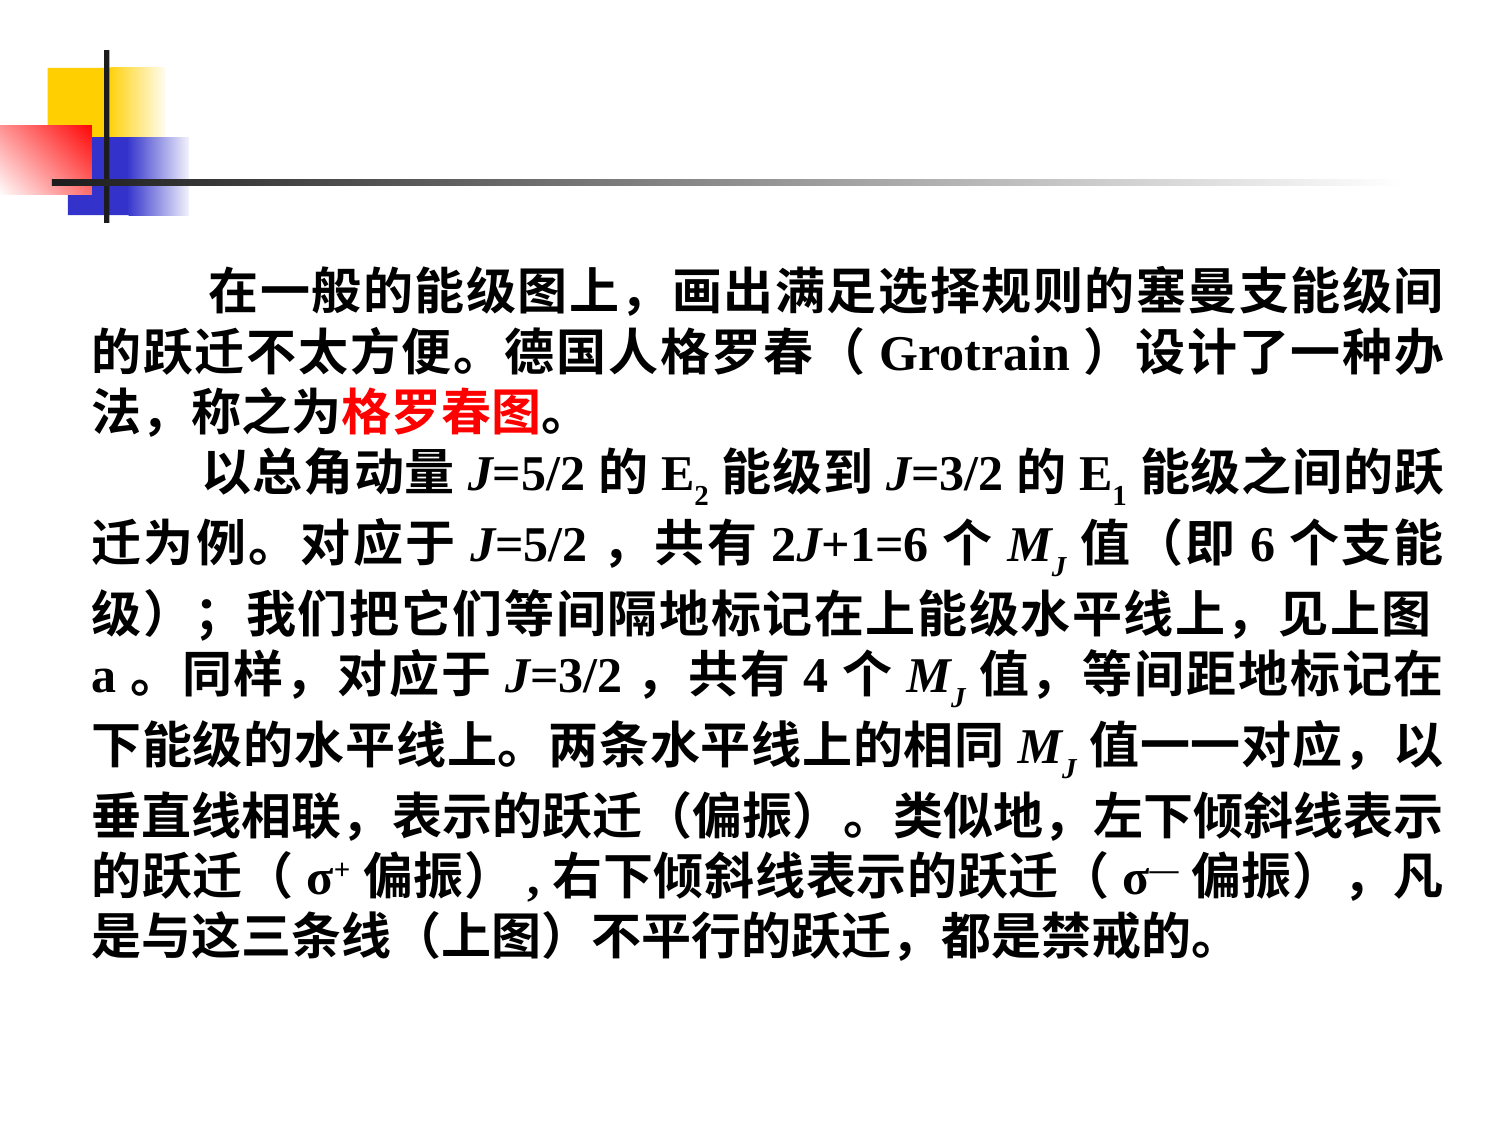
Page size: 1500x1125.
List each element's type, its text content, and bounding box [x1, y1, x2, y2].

text_box 在一般的能级图上，画出满足选择规则的塞曼支能级间的跃迁不太方便。德国人格罗春（Grotrain）设计了一种办法，称之为格罗春图。 以总角动量J=5/2的E2能级到J=3/2的E1能级之间的跃迁为例。对应于J=5/2，共有2J+1=6个MJ值（即6个支能级）；我们把它们等间隔地标记在上能级水平线上，见上图a。同样，对应于J=3/2，共有4个MJ值，等间距地标记在下能级的水平线上。两条水平线上的相同MJ值一一对应，以垂直线相联，表示的跃迁（偏振）。类似地，左下倾斜线表示的跃迁（σ+偏振）,右下倾斜线表示的跃迁（σ—偏振），凡是与这三条线（上图）不平行的跃迁，都是禁戒的。 [76, 243, 1459, 972]
